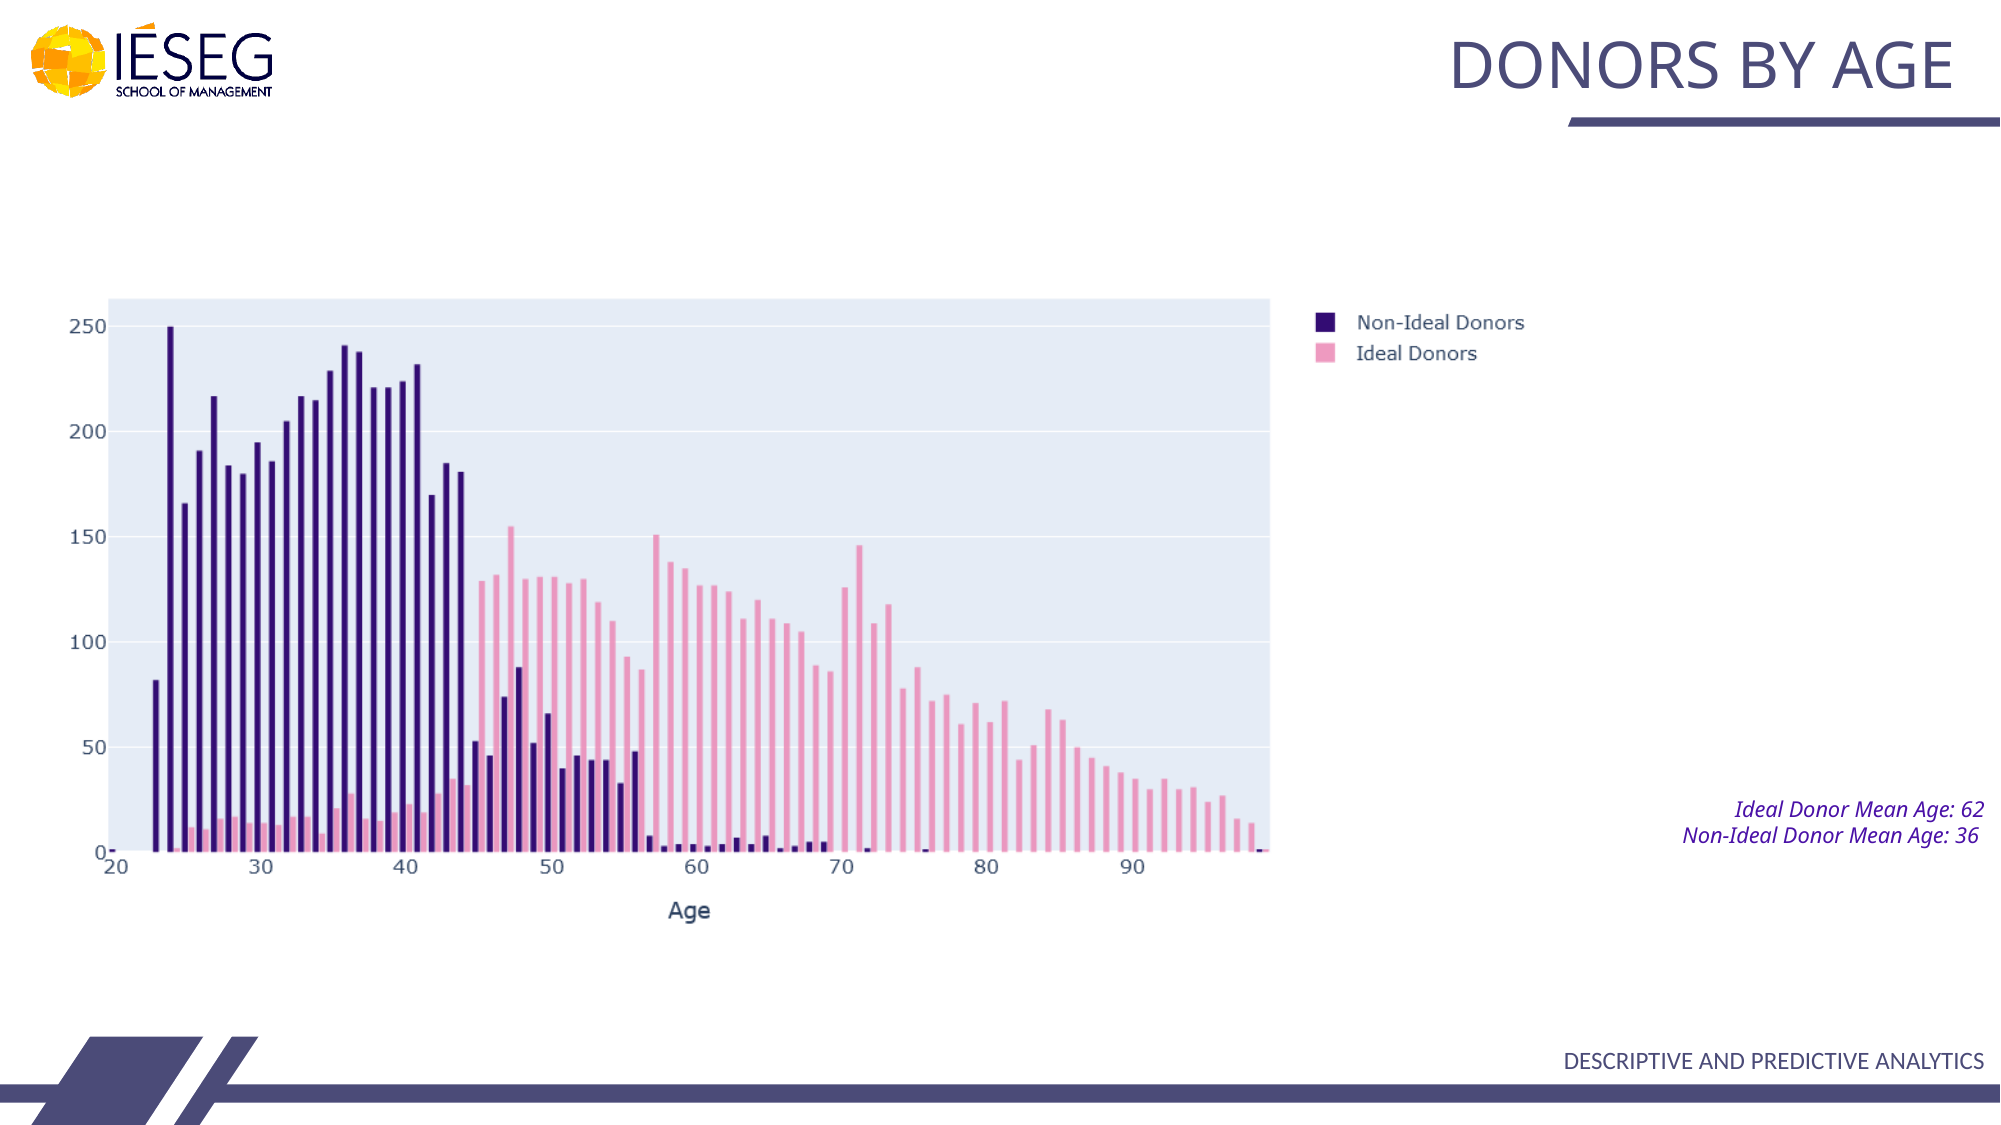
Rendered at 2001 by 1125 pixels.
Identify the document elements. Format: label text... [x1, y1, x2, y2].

text_box DONORS BY AGE [1051, 24, 1971, 123]
text_box Ideal Donor Mean Age: 62 Non-Ideal Donor Mean Age: 36 [1620, 788, 2000, 856]
picture [40, 282, 1557, 979]
picture [31, 22, 272, 98]
